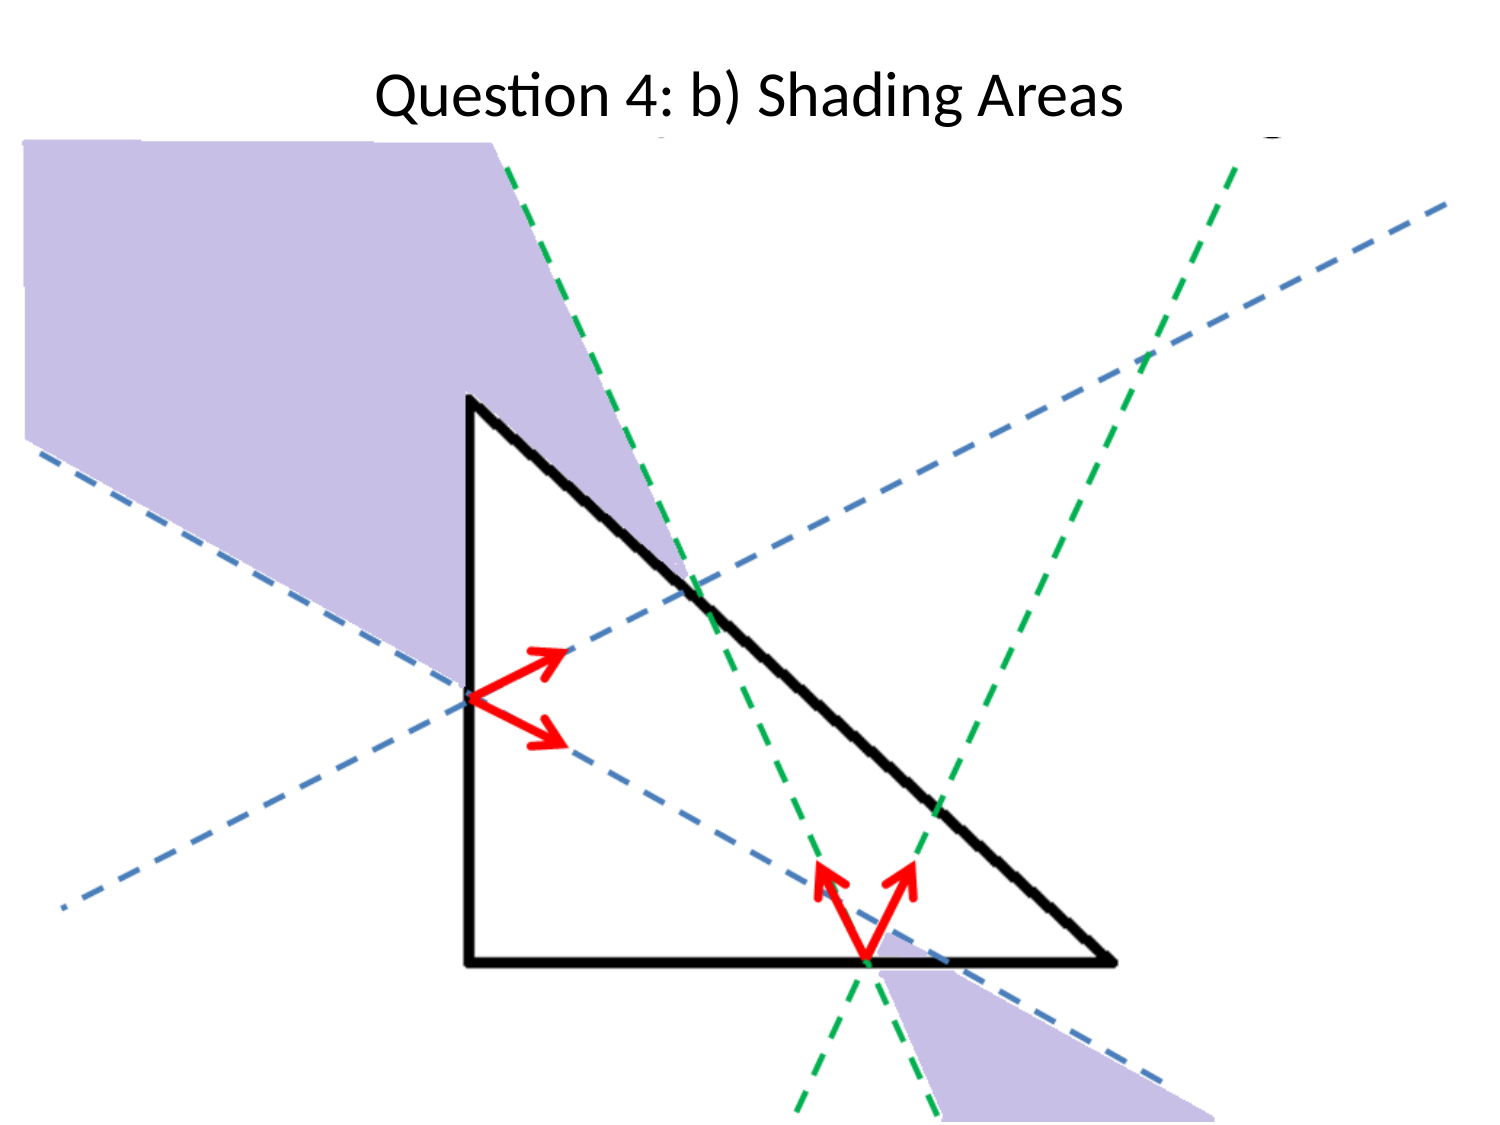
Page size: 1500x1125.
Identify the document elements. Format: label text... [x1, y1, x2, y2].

picture [12, 137, 1452, 1122]
title Question 4: b) Shading Areas [75, 45, 1425, 135]
